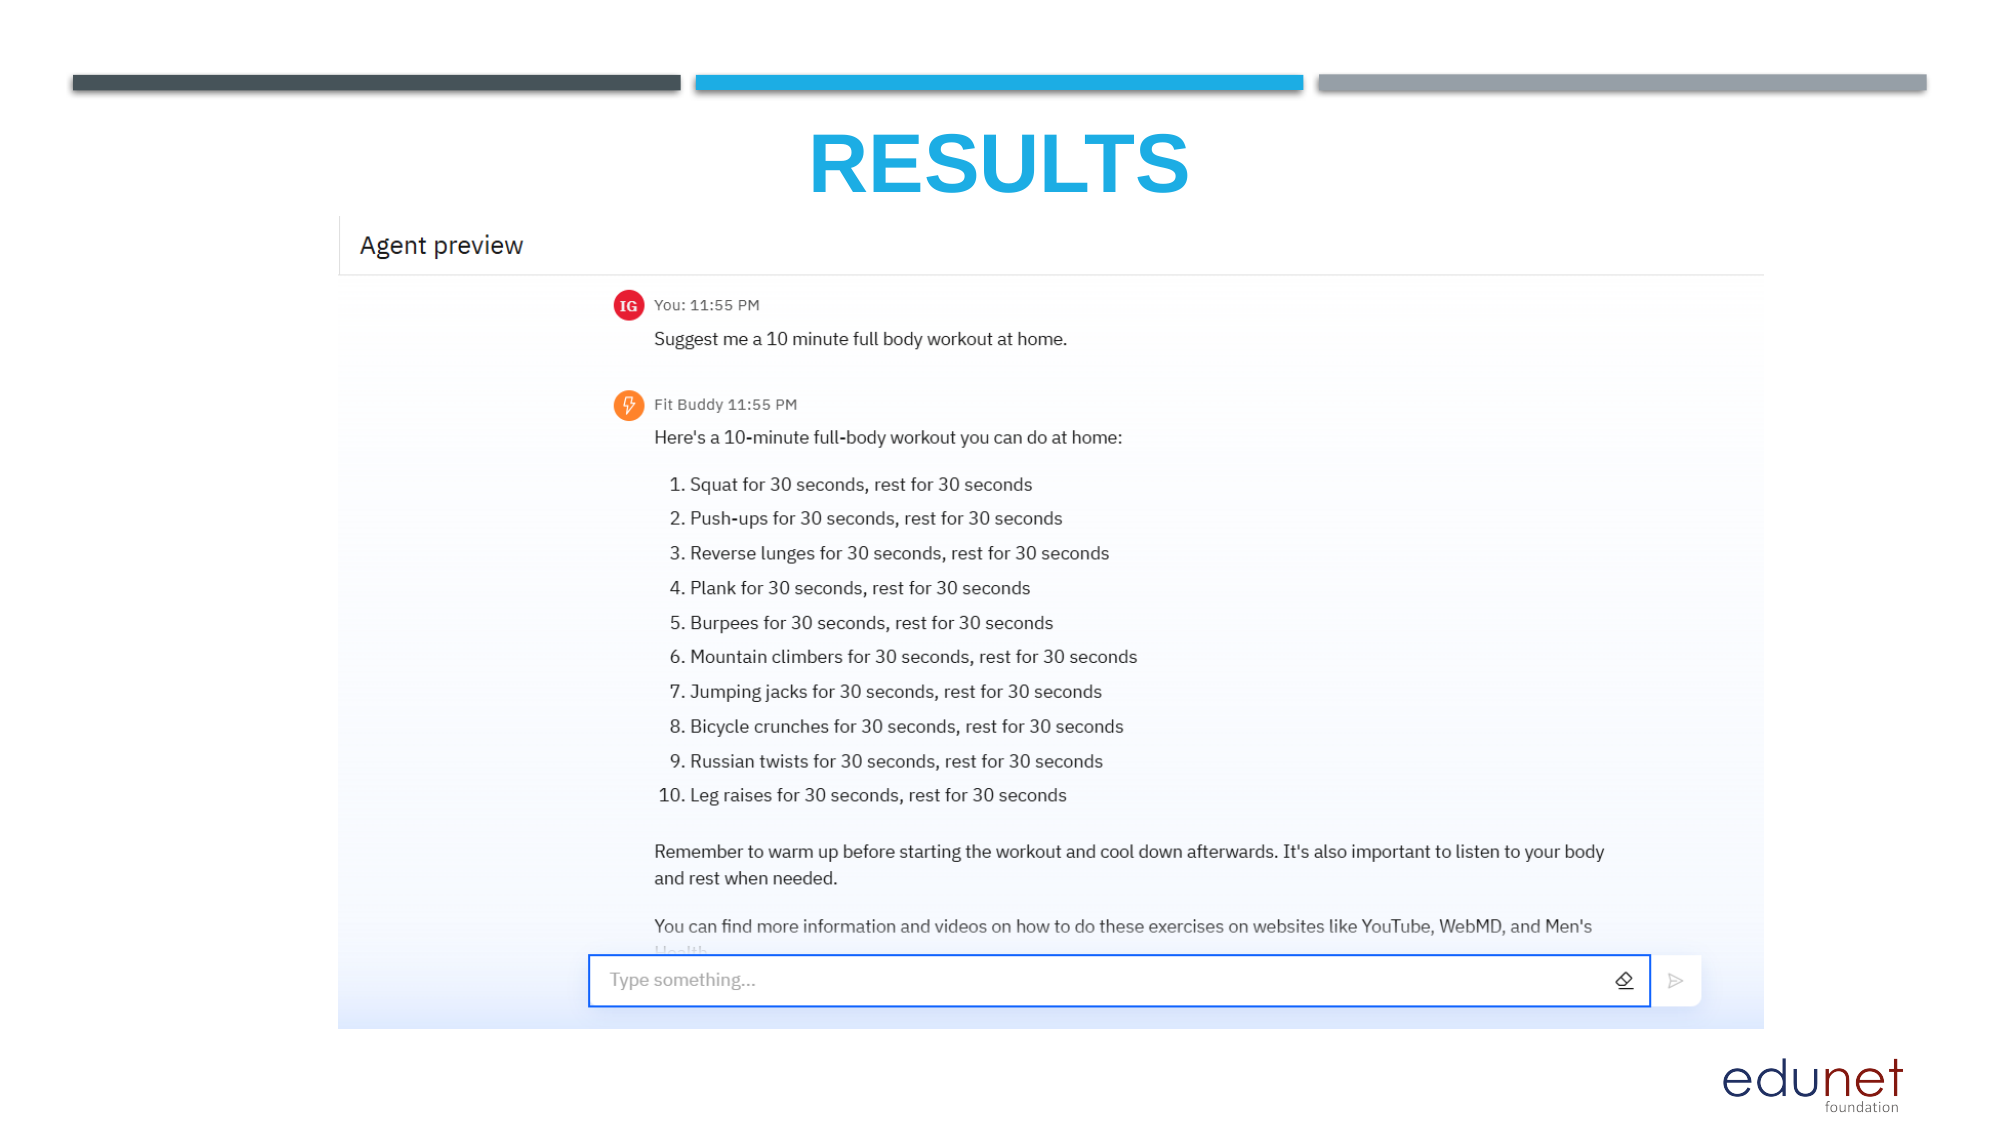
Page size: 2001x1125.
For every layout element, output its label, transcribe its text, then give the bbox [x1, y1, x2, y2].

picture [1719, 1056, 1905, 1116]
title Results [95, 129, 1905, 217]
picture [337, 216, 1764, 1030]
